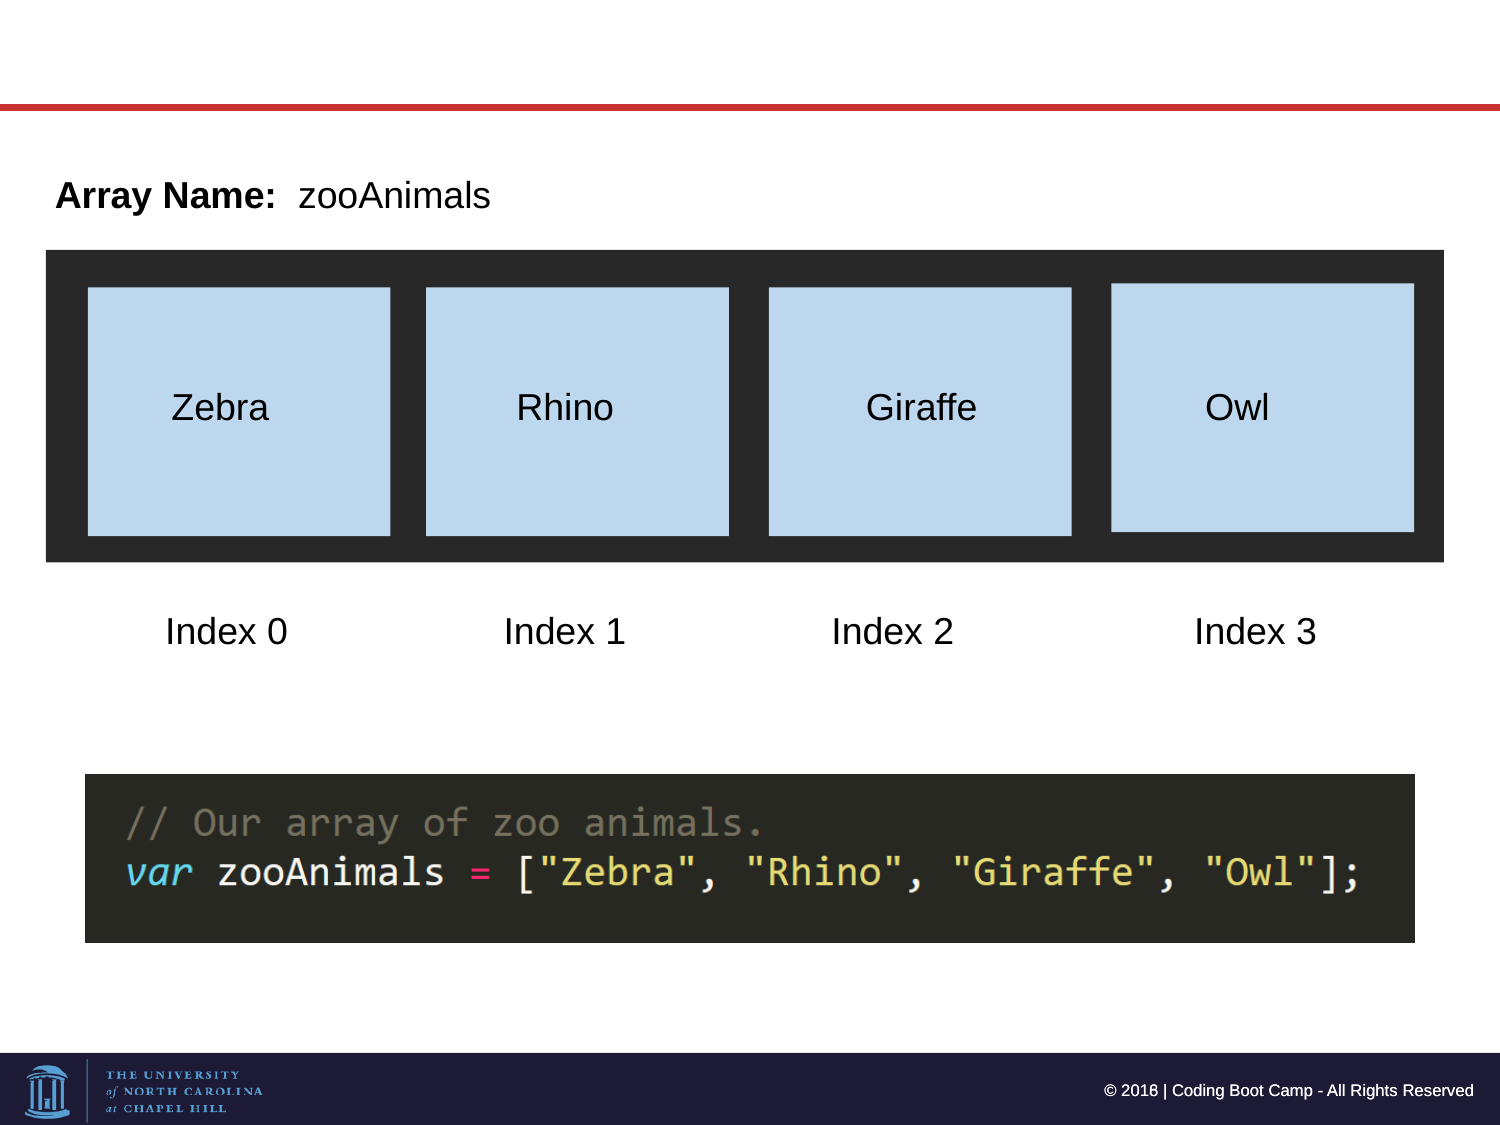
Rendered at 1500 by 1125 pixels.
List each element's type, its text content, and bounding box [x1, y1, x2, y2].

text_box [768, 287, 1072, 537]
text_box Index 2 [824, 599, 963, 660]
text_box Index 3 [1186, 599, 1325, 660]
text_box Rhino [508, 375, 622, 436]
text_box Zebra [164, 375, 277, 436]
text_box Index 0 [157, 599, 307, 660]
picture [85, 774, 1415, 943]
text_box [45, 249, 1444, 563]
text_box Array Name: zooAnimals [47, 163, 500, 223]
text_box [87, 287, 391, 537]
picture [24, 1058, 263, 1123]
text_box [426, 287, 729, 537]
text_box [1111, 283, 1415, 533]
text_box Giraffe [858, 375, 986, 436]
text_box Owl [1197, 375, 1278, 436]
text_box Index 1 [496, 599, 635, 660]
